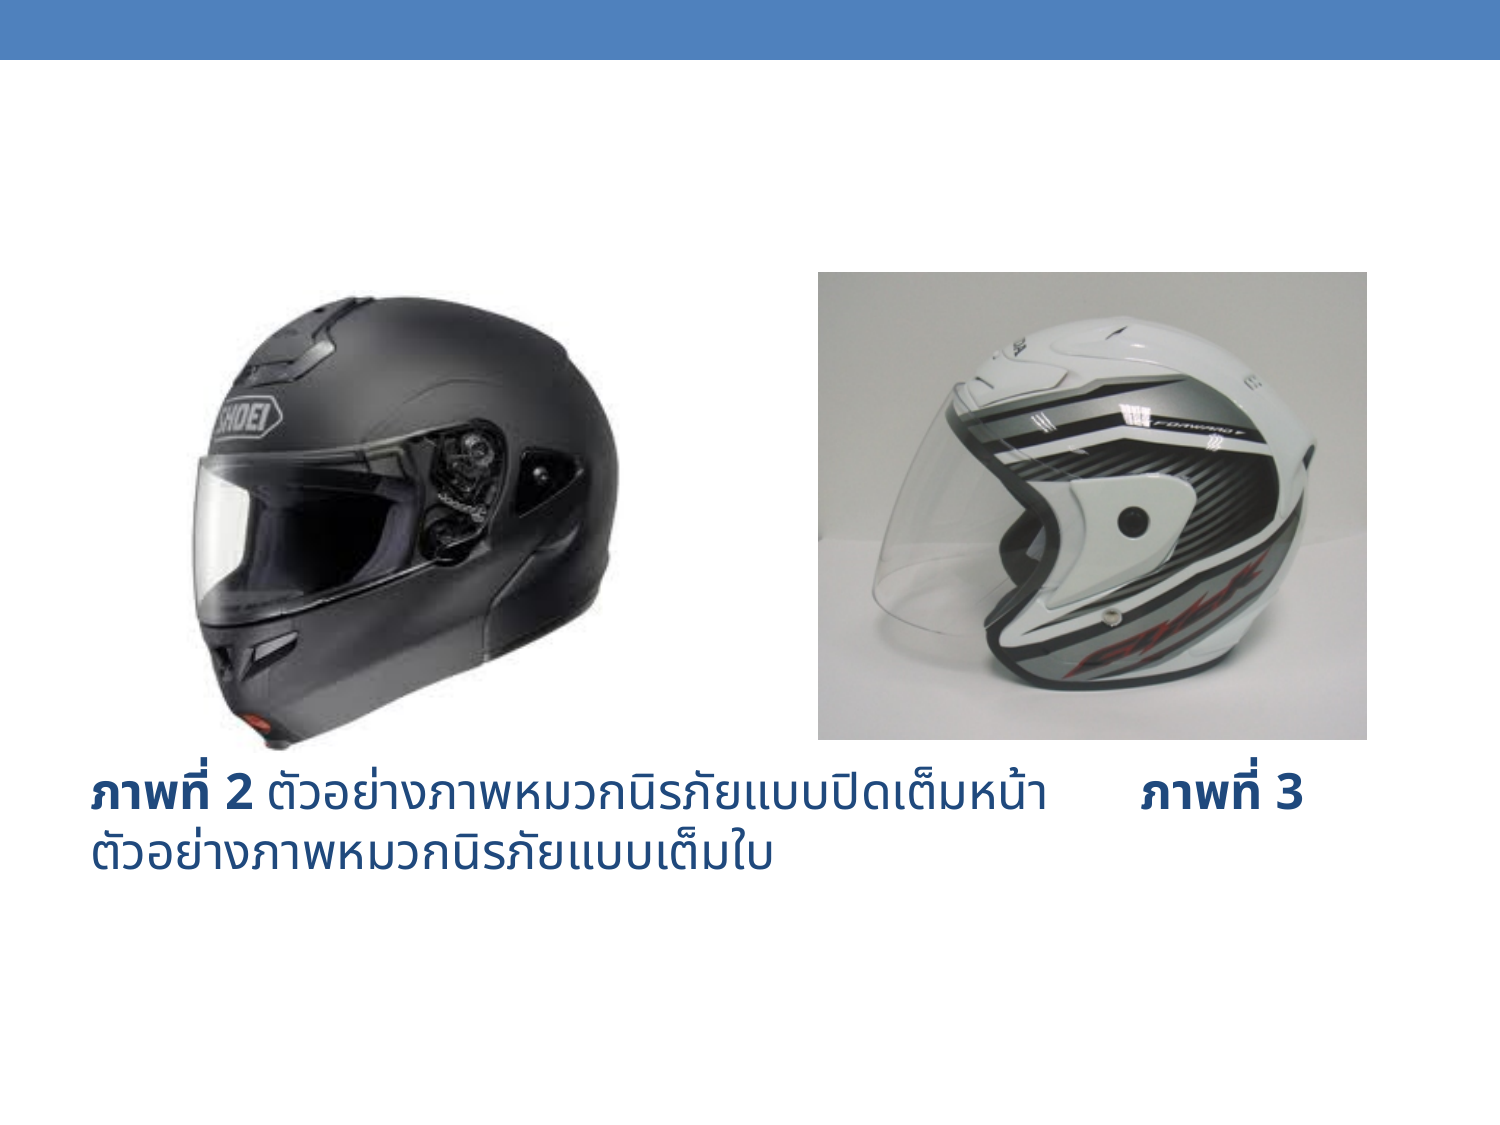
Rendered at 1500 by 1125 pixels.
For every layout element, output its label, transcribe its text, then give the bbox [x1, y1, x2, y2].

list ภาพที่ 2 ตัวอย่างภาพหมวกนิรภัยแบบปิดเต็มหน้า ภาพที่ 3 ตัวอย่างภาพหมวกนิรภัยแบบเต็มใบ [75, 262, 1425, 1063]
picture [818, 271, 1367, 757]
picture [170, 290, 633, 776]
